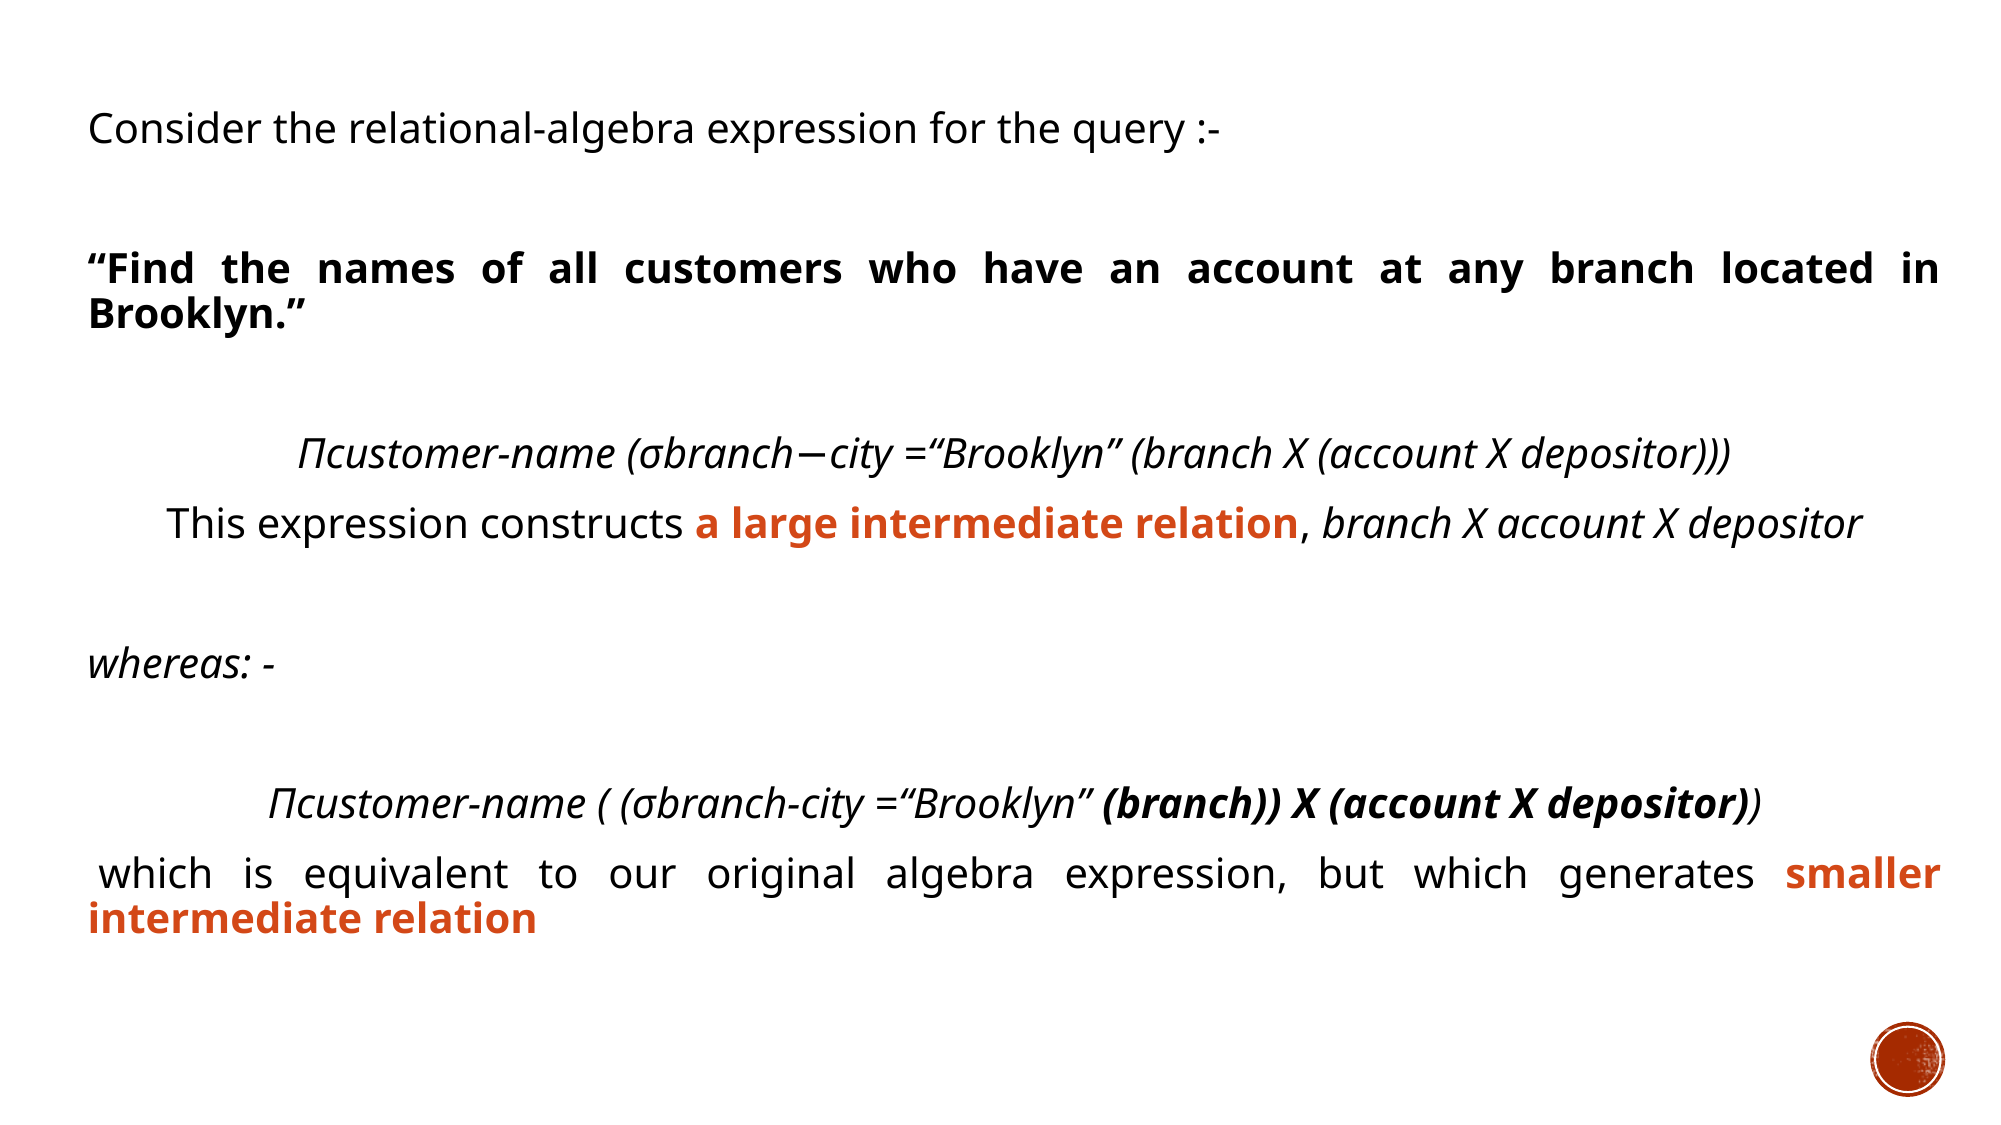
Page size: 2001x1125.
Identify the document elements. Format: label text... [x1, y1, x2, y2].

list Consider the relational-algebra expression for the query :- “Find the names of all customers who have an account at any branch located in Brooklyn.” Πcustomer-name (σbranch−city =“Brooklyn” (branch X (account X depositor))) This expression constructs a large intermediate relation, branch X account X depositor whereas: - Πcustomer-name ( (σbranch-city =“Brooklyn” (branch)) X (account X depositor)) which is equivalent to our original algebra expression, but which generates smaller intermediate relation [72, 99, 1957, 979]
